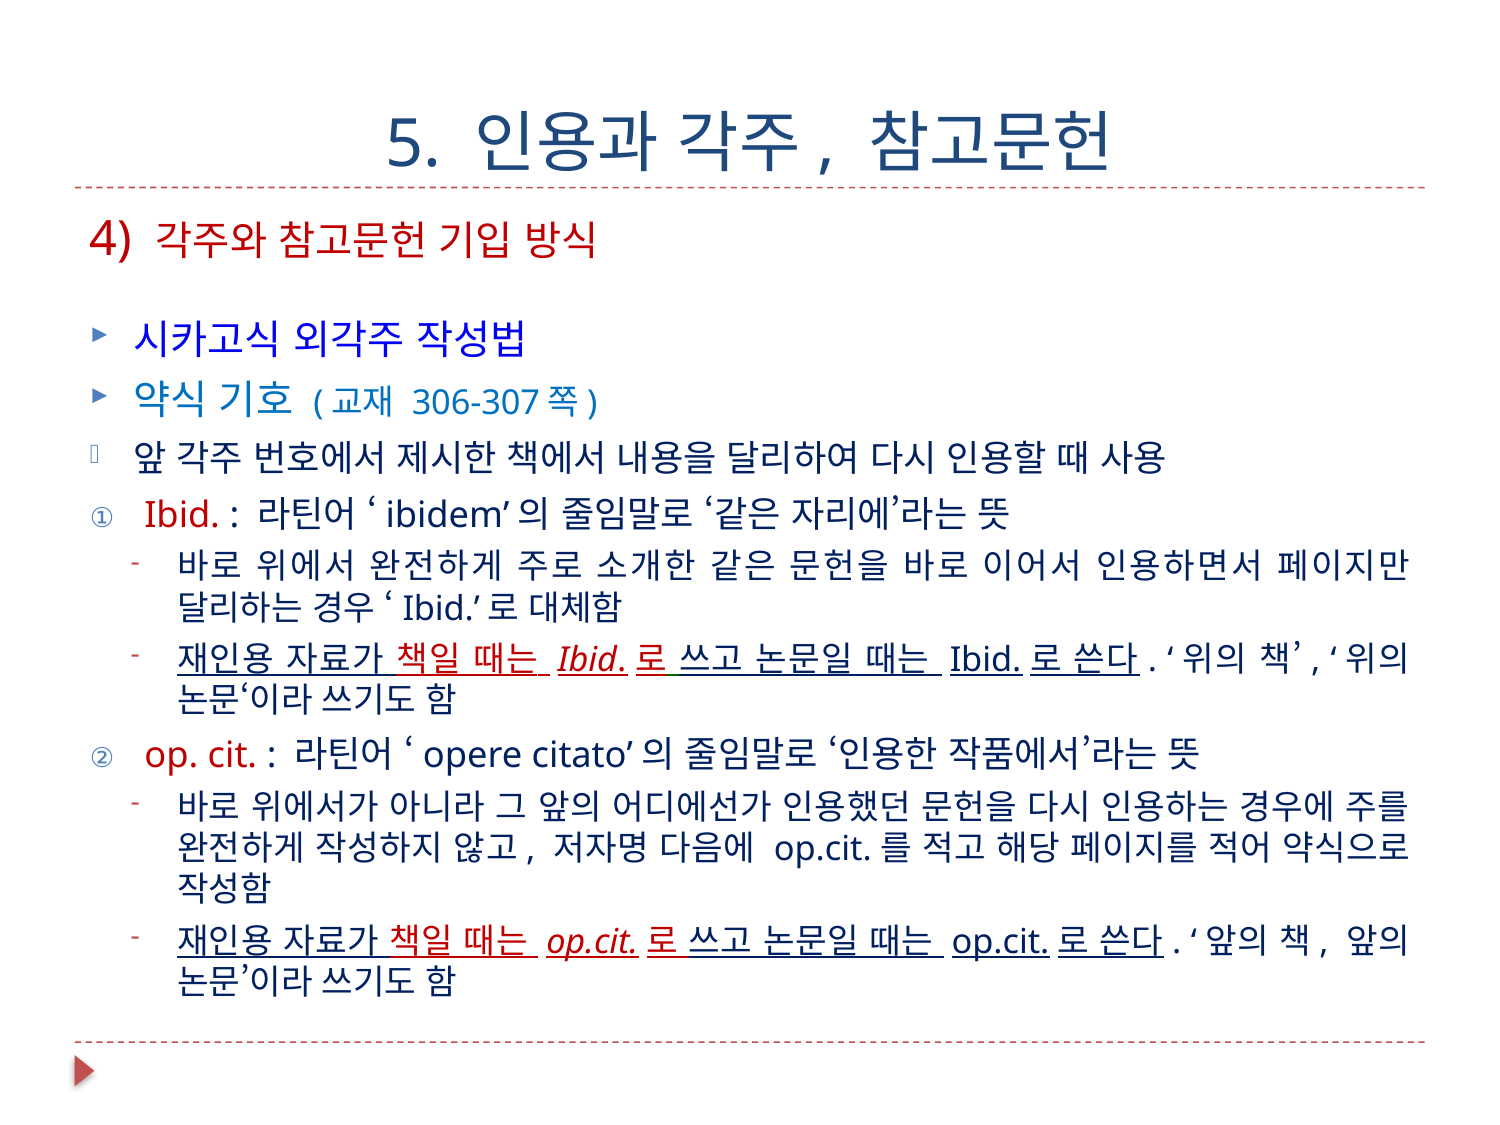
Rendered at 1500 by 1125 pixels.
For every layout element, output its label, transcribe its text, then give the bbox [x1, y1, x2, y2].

title 5. 인용과 각주, 참고문헌 [75, 24, 1425, 188]
list 4) 각주와 참고문헌 기입 방식 시카고식 외각주 작성법 약식 기호 (교재 306-307쪽) 앞 각주 번호에서 제시한 책에서 내용을 달리하여 다시 인용할 때 사용 Ibid. : 라틴어 ‘ibidem’의 줄임말로 ‘같은 자리에’라는 뜻 바로 위에서 완전하게 주로 소개한 같은 문헌을 바로 이어서 인용하면서 페이지만 달리하는 경우 ‘Ibid.’로 대체함 재인용 자료가 책일 때는 Ibid.로 쓰고 논문일 때는 Ibid.로 쓴다. ‘위의 책’, ‘위의 논문‘이라 쓰기도 함 op. cit. : 라틴어 ‘opere citato’의 줄임말로 ‘인용한 작품에서’라는 뜻 바로 위에서가 아니라 그 앞의 어디에선가 인용했던 문헌을 다시 인용하는 경우에 주를 완전하게 작성하지 않고, 저자명 다음에 op.cit.를 적고 해당 페이지를 적어 약식으로 작성함 재인용 자료가 책일 때는 op.cit.로 쓰고 논문일 때는 op.cit.로 쓴다. ‘앞의 책, 앞의 논문’이라 쓰기도 함 [75, 200, 1425, 1010]
